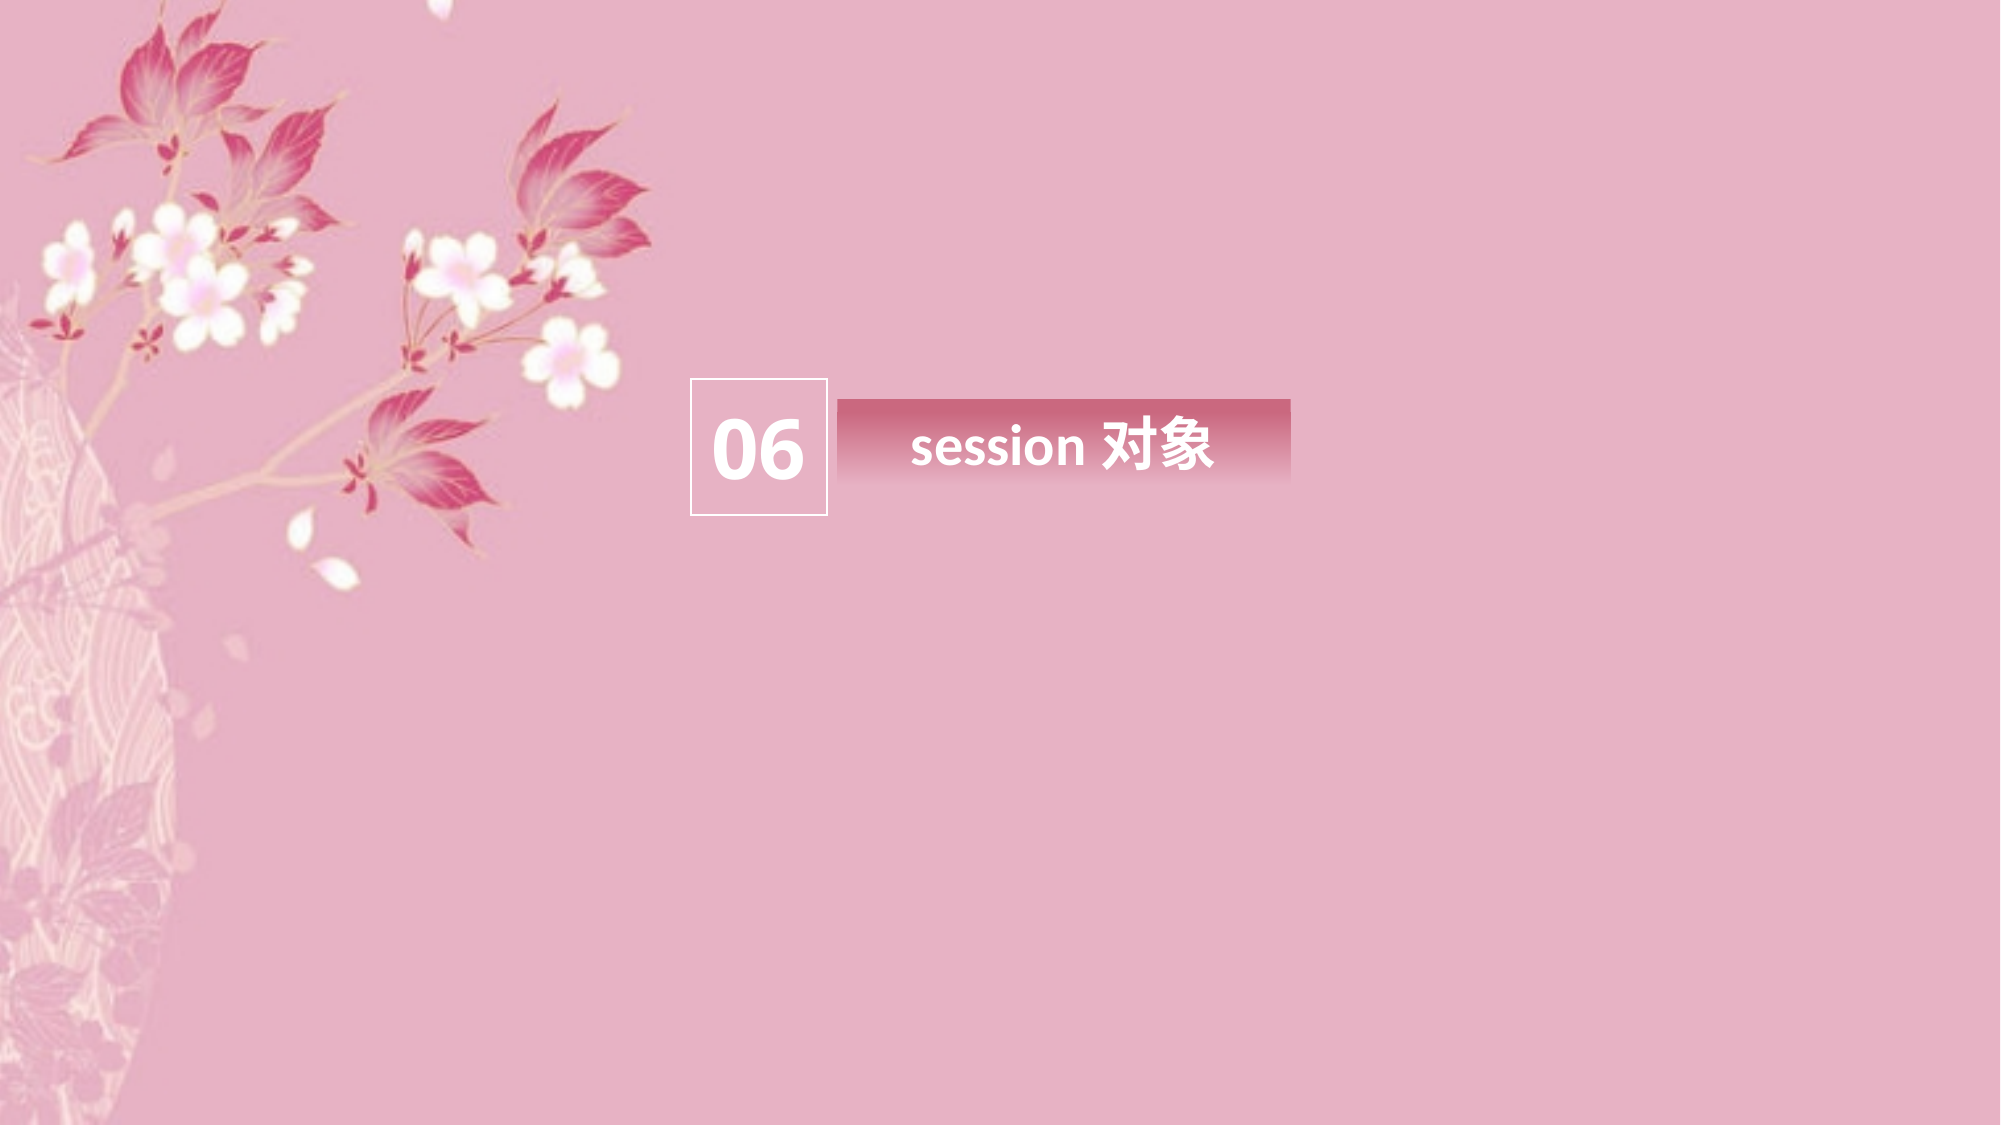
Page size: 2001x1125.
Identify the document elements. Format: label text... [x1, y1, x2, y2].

text_box session对象 [837, 399, 1291, 485]
picture [0, 0, 2001, 1125]
text_box [690, 378, 828, 516]
